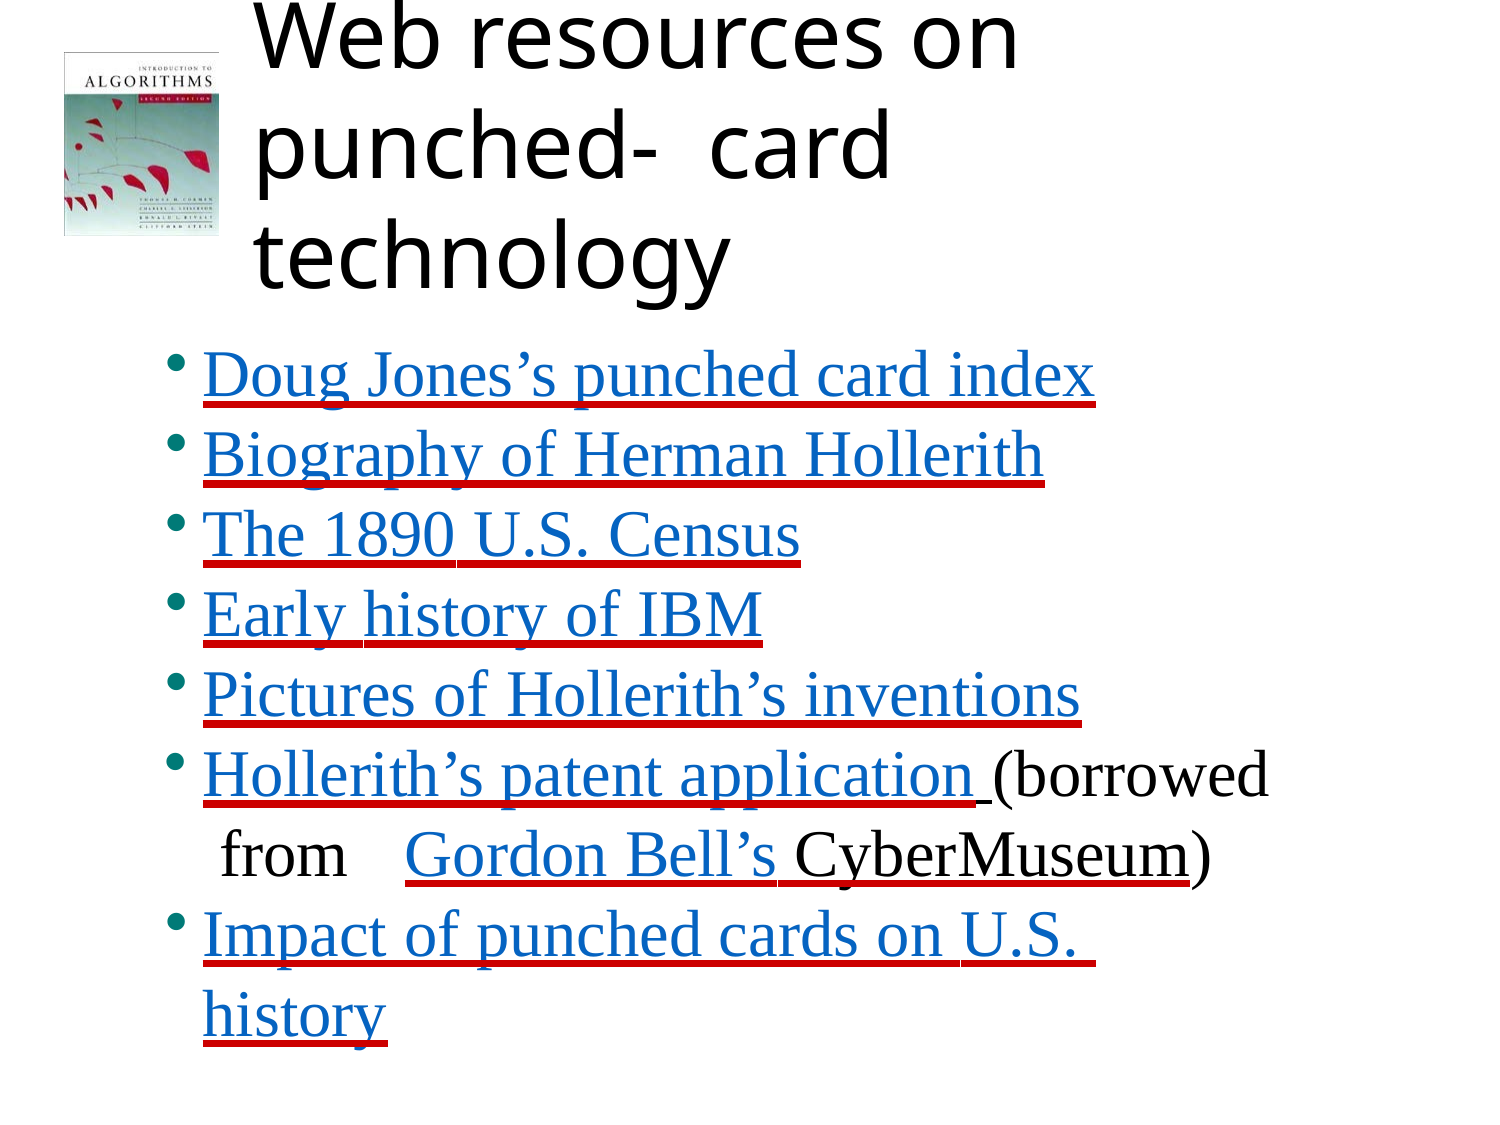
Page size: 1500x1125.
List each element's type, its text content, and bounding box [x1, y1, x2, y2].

title Web resources on punched- card technology [250, 0, 1342, 307]
picture [64, 52, 219, 236]
text_box Doug Jones’s punched card index Biography of Herman Hollerith The 1890 U.S. Census Early history of IBM Pictures of Hollerith’s inventions Hollerith’s patent application (borrowed from Gordon Bell’s CyberMuseum) Impact of punched cards on U.S. history [162, 328, 1283, 1050]
